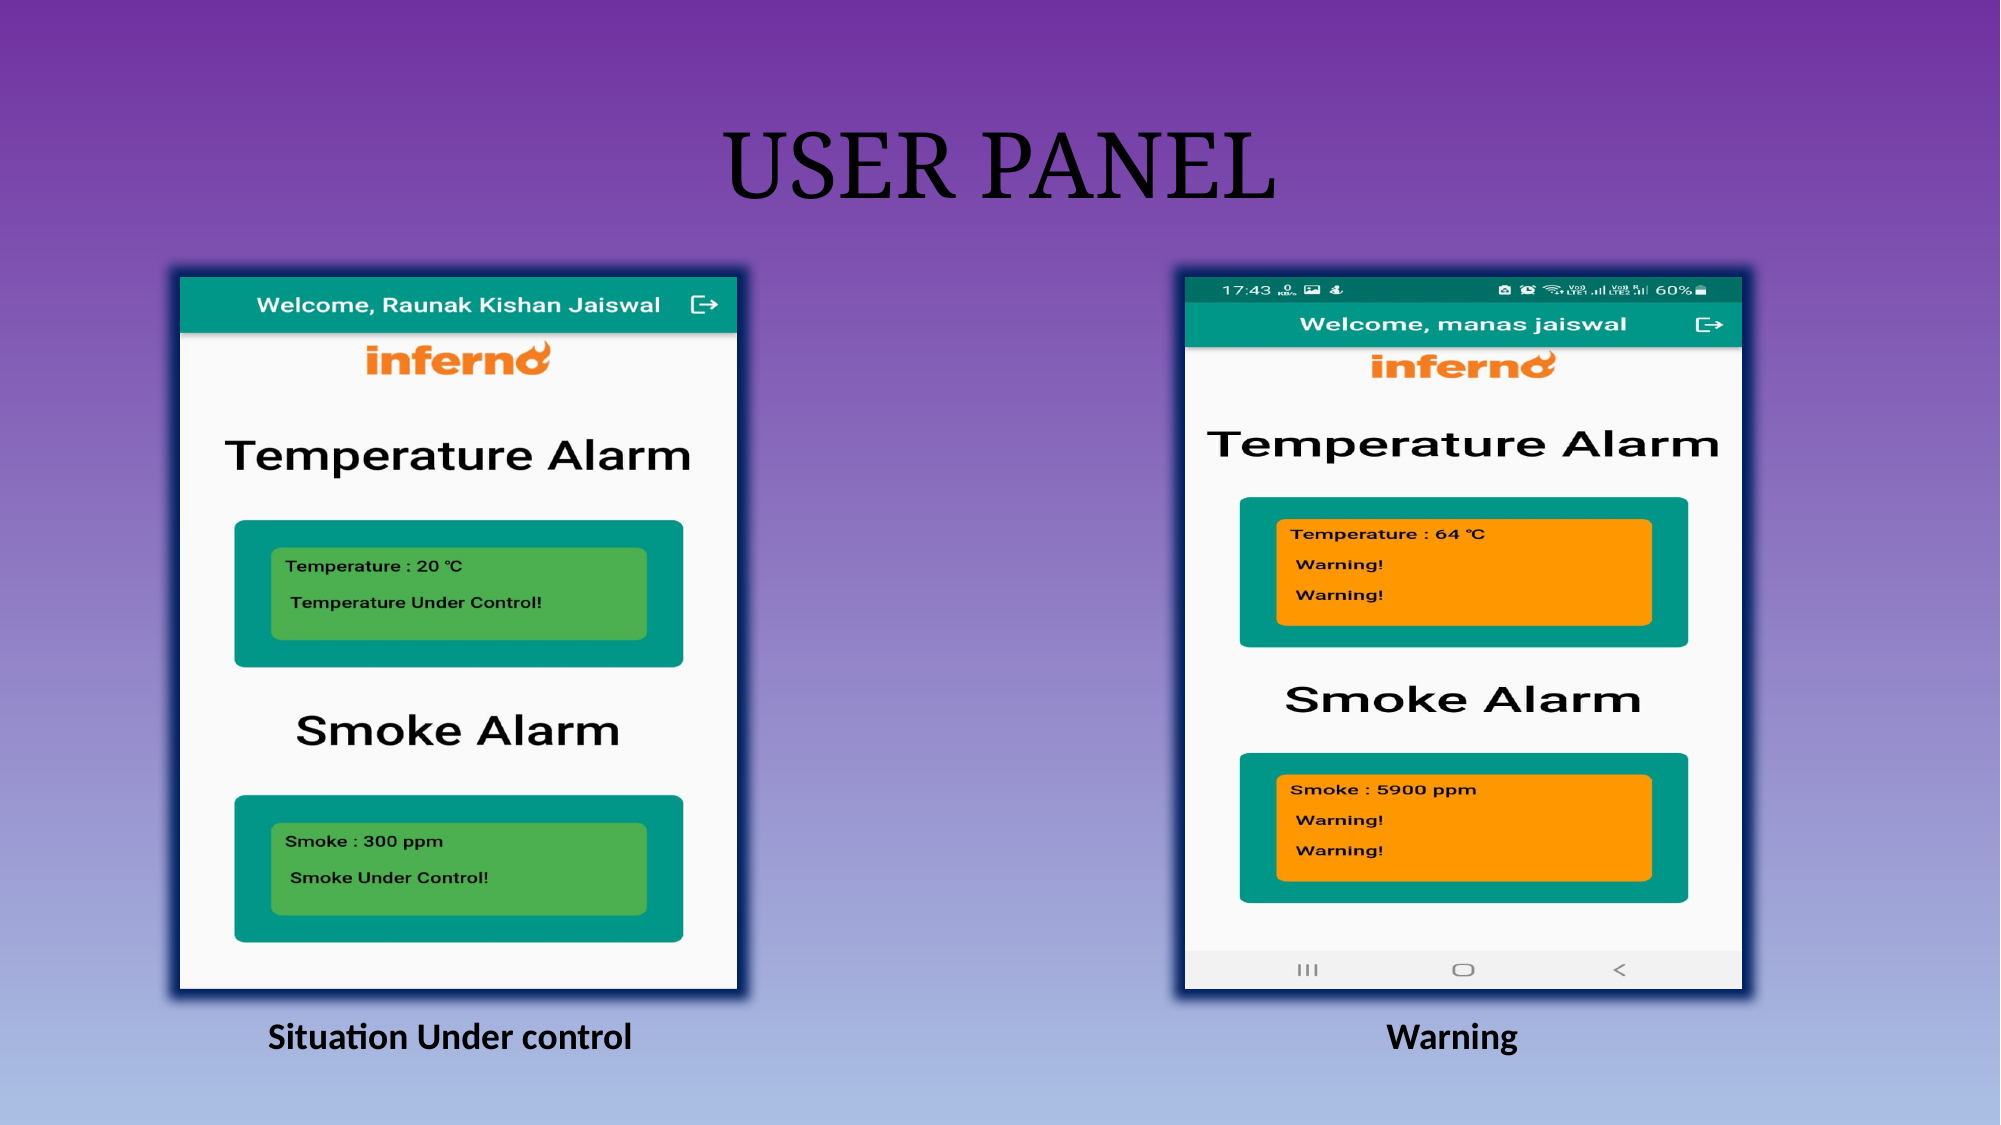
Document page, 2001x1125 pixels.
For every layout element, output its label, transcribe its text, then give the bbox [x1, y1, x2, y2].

title USER PANEL [137, 59, 1863, 278]
text_box Situation Under control [253, 1004, 737, 1065]
text_box Warning [1371, 1004, 1829, 1065]
picture [179, 277, 737, 989]
picture [1184, 277, 1742, 989]
